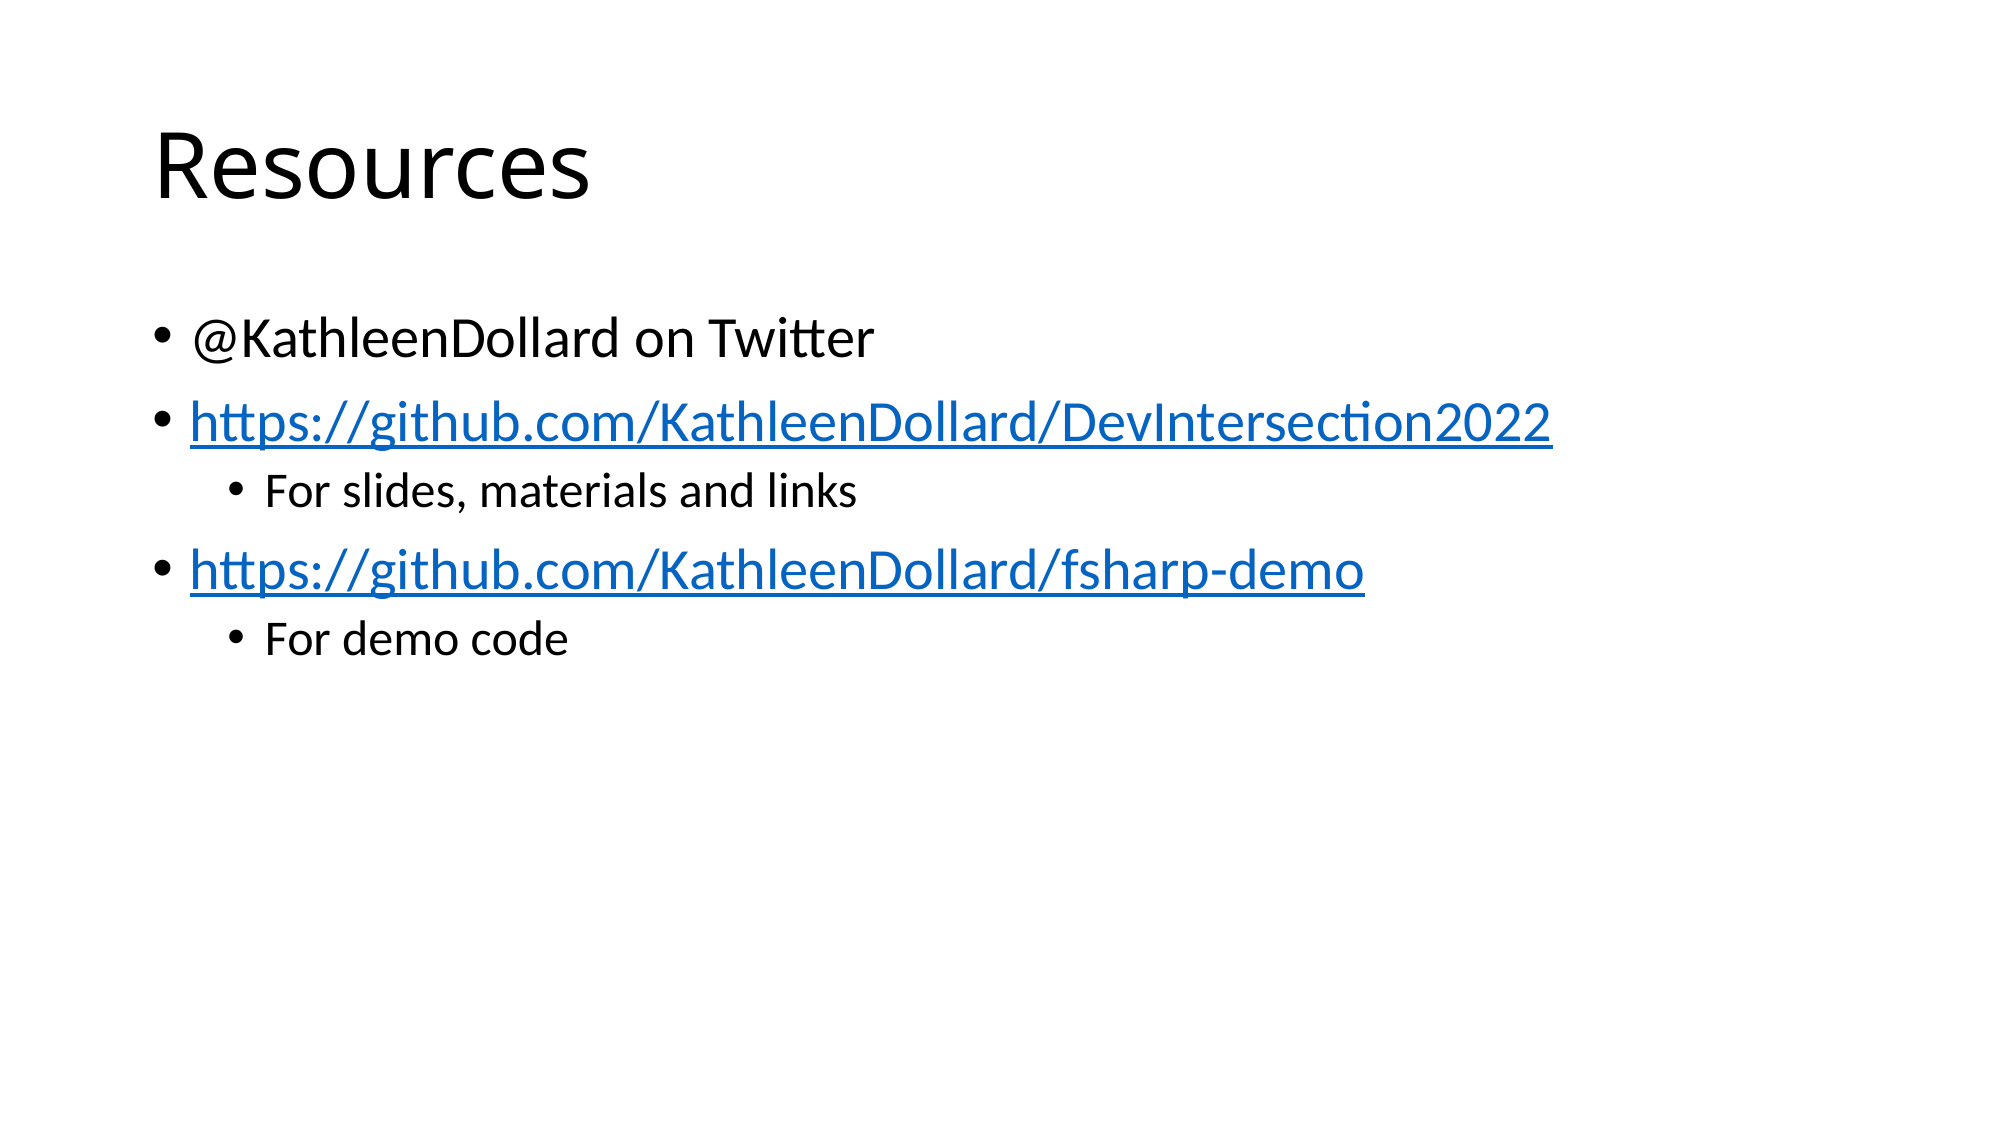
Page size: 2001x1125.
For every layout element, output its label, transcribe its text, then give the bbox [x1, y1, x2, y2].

title Resources [137, 59, 1863, 278]
list @KathleenDollard on Twitter https://github.com/KathleenDollard/DevIntersection2022 For slides, materials and links https://github.com/KathleenDollard/fsharp-demo For demo code [137, 299, 1863, 1014]
